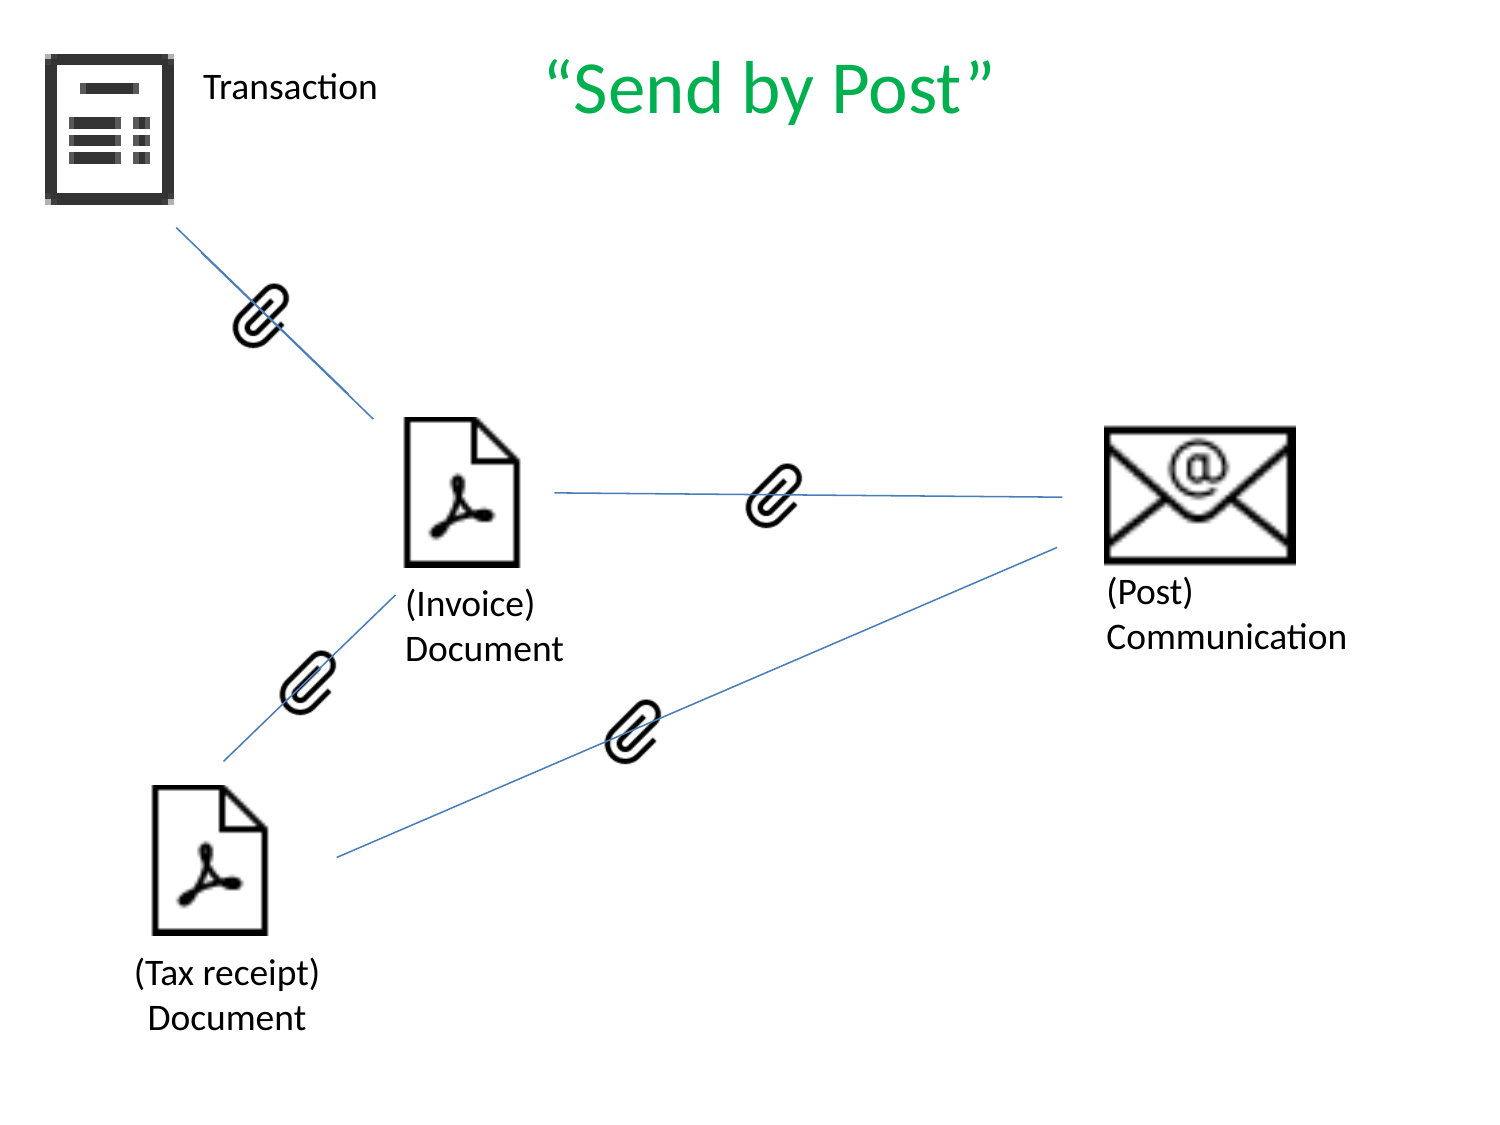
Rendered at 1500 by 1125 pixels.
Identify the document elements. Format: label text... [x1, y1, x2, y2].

text_box “Send by Post” [527, 30, 1012, 136]
text_box (Post) Communication [1091, 559, 1363, 665]
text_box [554, 492, 1063, 498]
picture [1104, 401, 1296, 593]
text_box (Tax receipt) Document [119, 940, 336, 1046]
picture [387, 417, 539, 547]
picture [731, 453, 817, 492]
picture [135, 784, 287, 936]
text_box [223, 594, 331, 762]
picture [731, 498, 817, 540]
text_box Transaction [188, 54, 393, 115]
picture [34, 54, 186, 206]
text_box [336, 547, 1058, 858]
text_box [176, 227, 349, 395]
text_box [200, 252, 374, 420]
